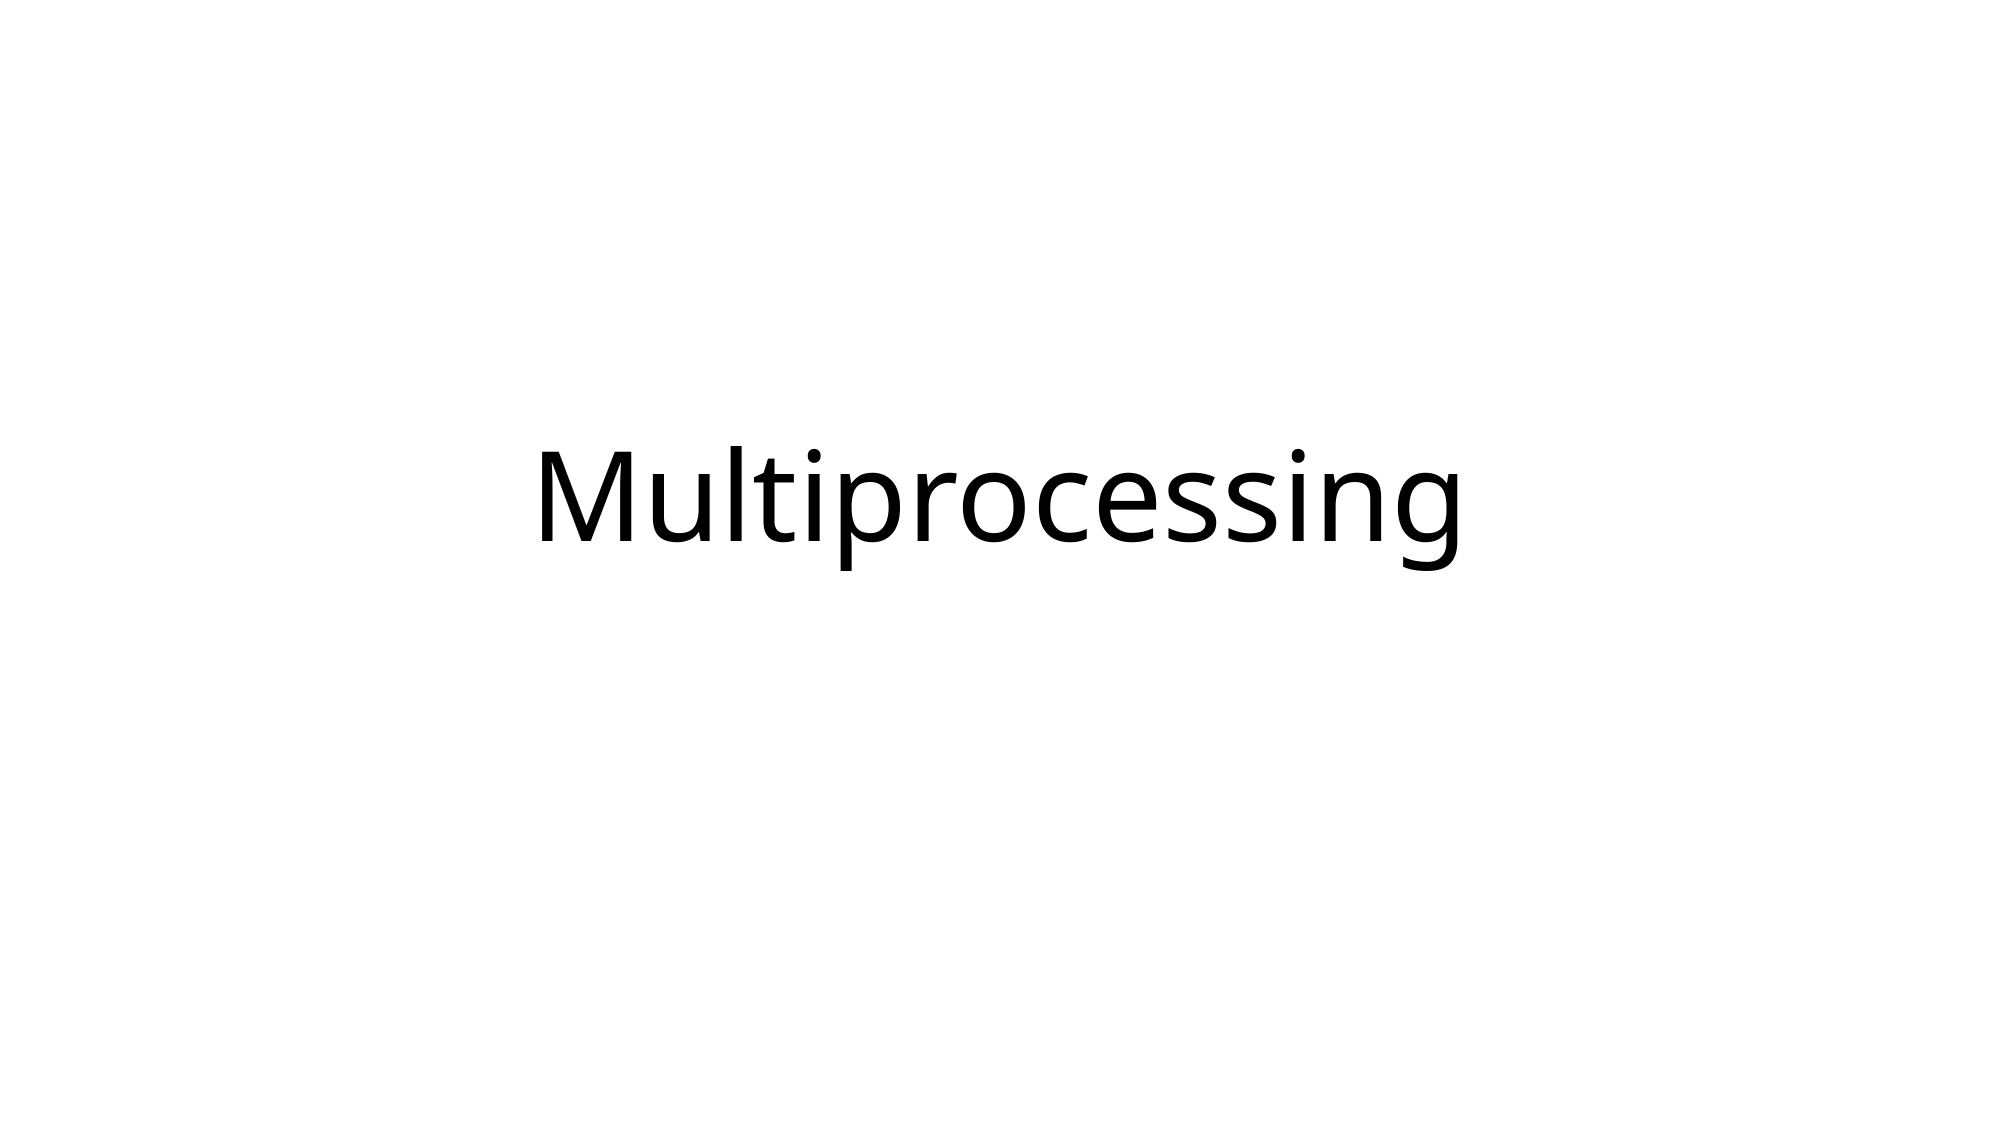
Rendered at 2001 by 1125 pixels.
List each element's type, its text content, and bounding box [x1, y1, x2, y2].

title Multiprocessing [249, 184, 1750, 576]
